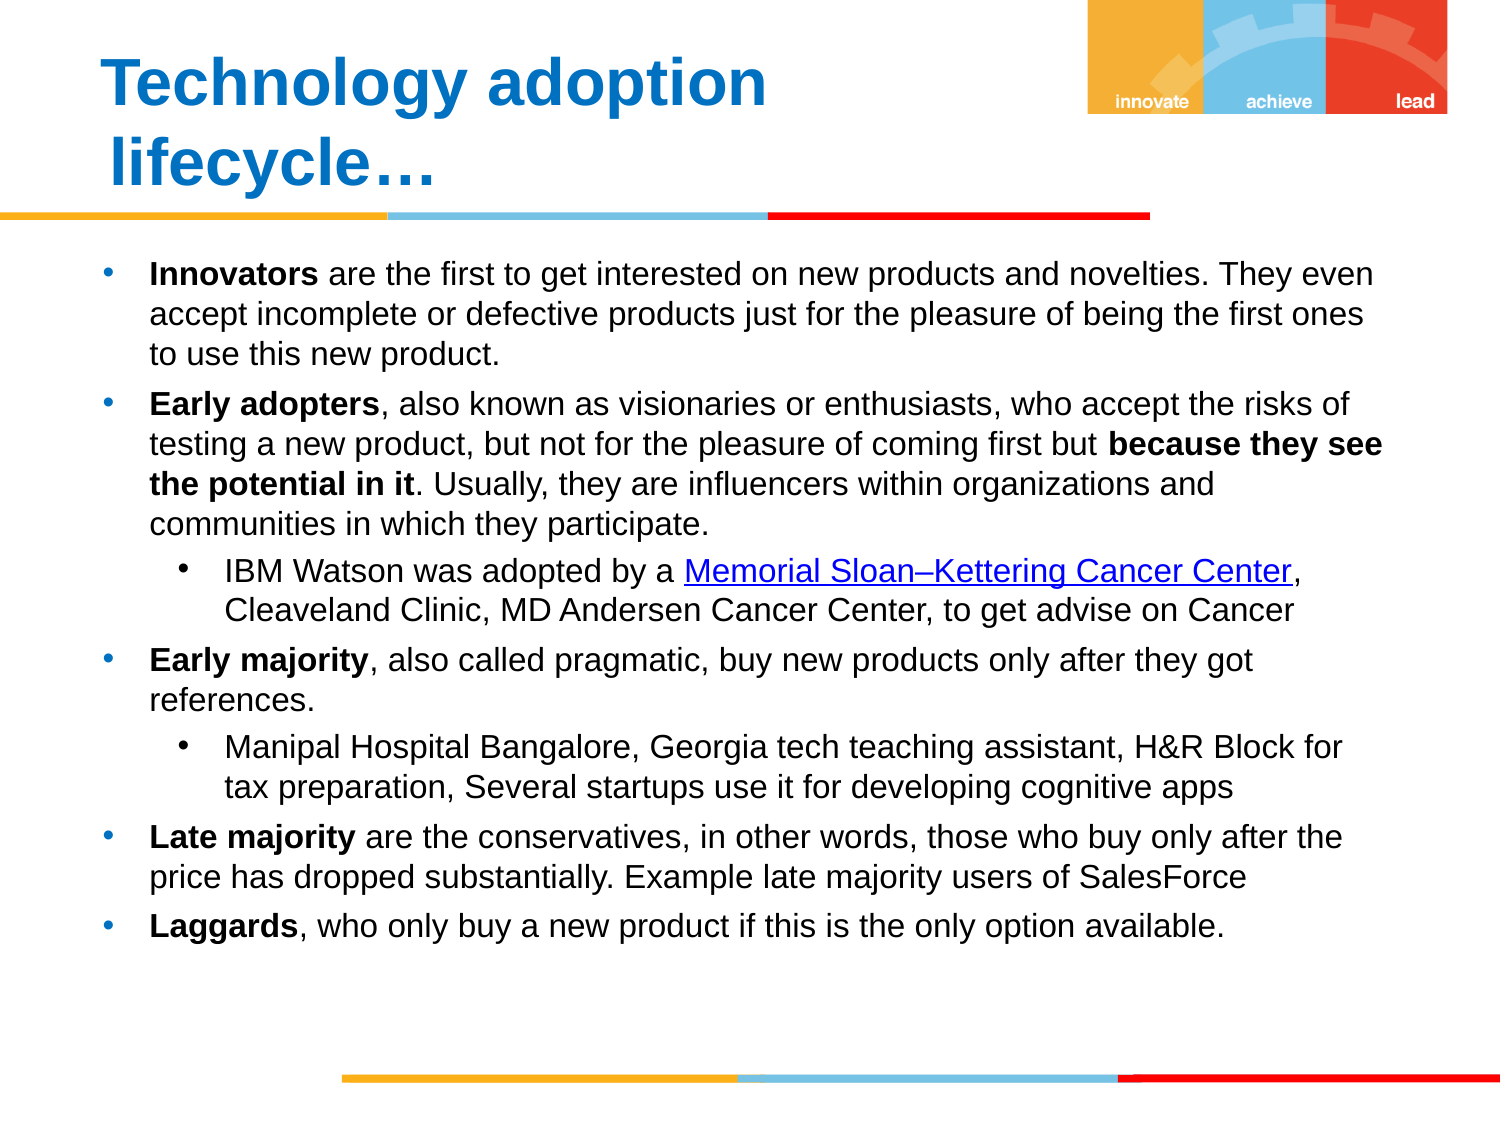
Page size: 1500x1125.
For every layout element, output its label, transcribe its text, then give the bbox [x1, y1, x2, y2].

list Innovators are the first to get interested on new products and novelties. They even accept incomplete or defective products just for the pleasure of being the first ones to use this new product. Early adopters, also known as visionaries or enthusiasts, who accept the risks of testing a new product, but not for the pleasure of coming first but because they see the potential in it. Usually, they are influencers within organizations and communities in which they participate. IBM Watson was adopted by a Memorial Sloan–Kettering Cancer Center, Cleaveland Clinic, MD Andersen Cancer Center, to get advise on Cancer Early majority, also called pragmatic, buy new products only after they got references. Manipal Hospital Bangalore, Georgia tech teaching assistant, H&R Block for tax preparation, Several startups use it for developing cognitive apps Late majority are the conservatives, in other words, those who buy only after the price has dropped substantially. Example late majority users of SalesForce Laggards, who only buy a new product if this is the only option available. [50, 245, 1400, 988]
list Technology adoption lifecycle… [50, 24, 1088, 213]
picture [1087, 0, 1448, 114]
